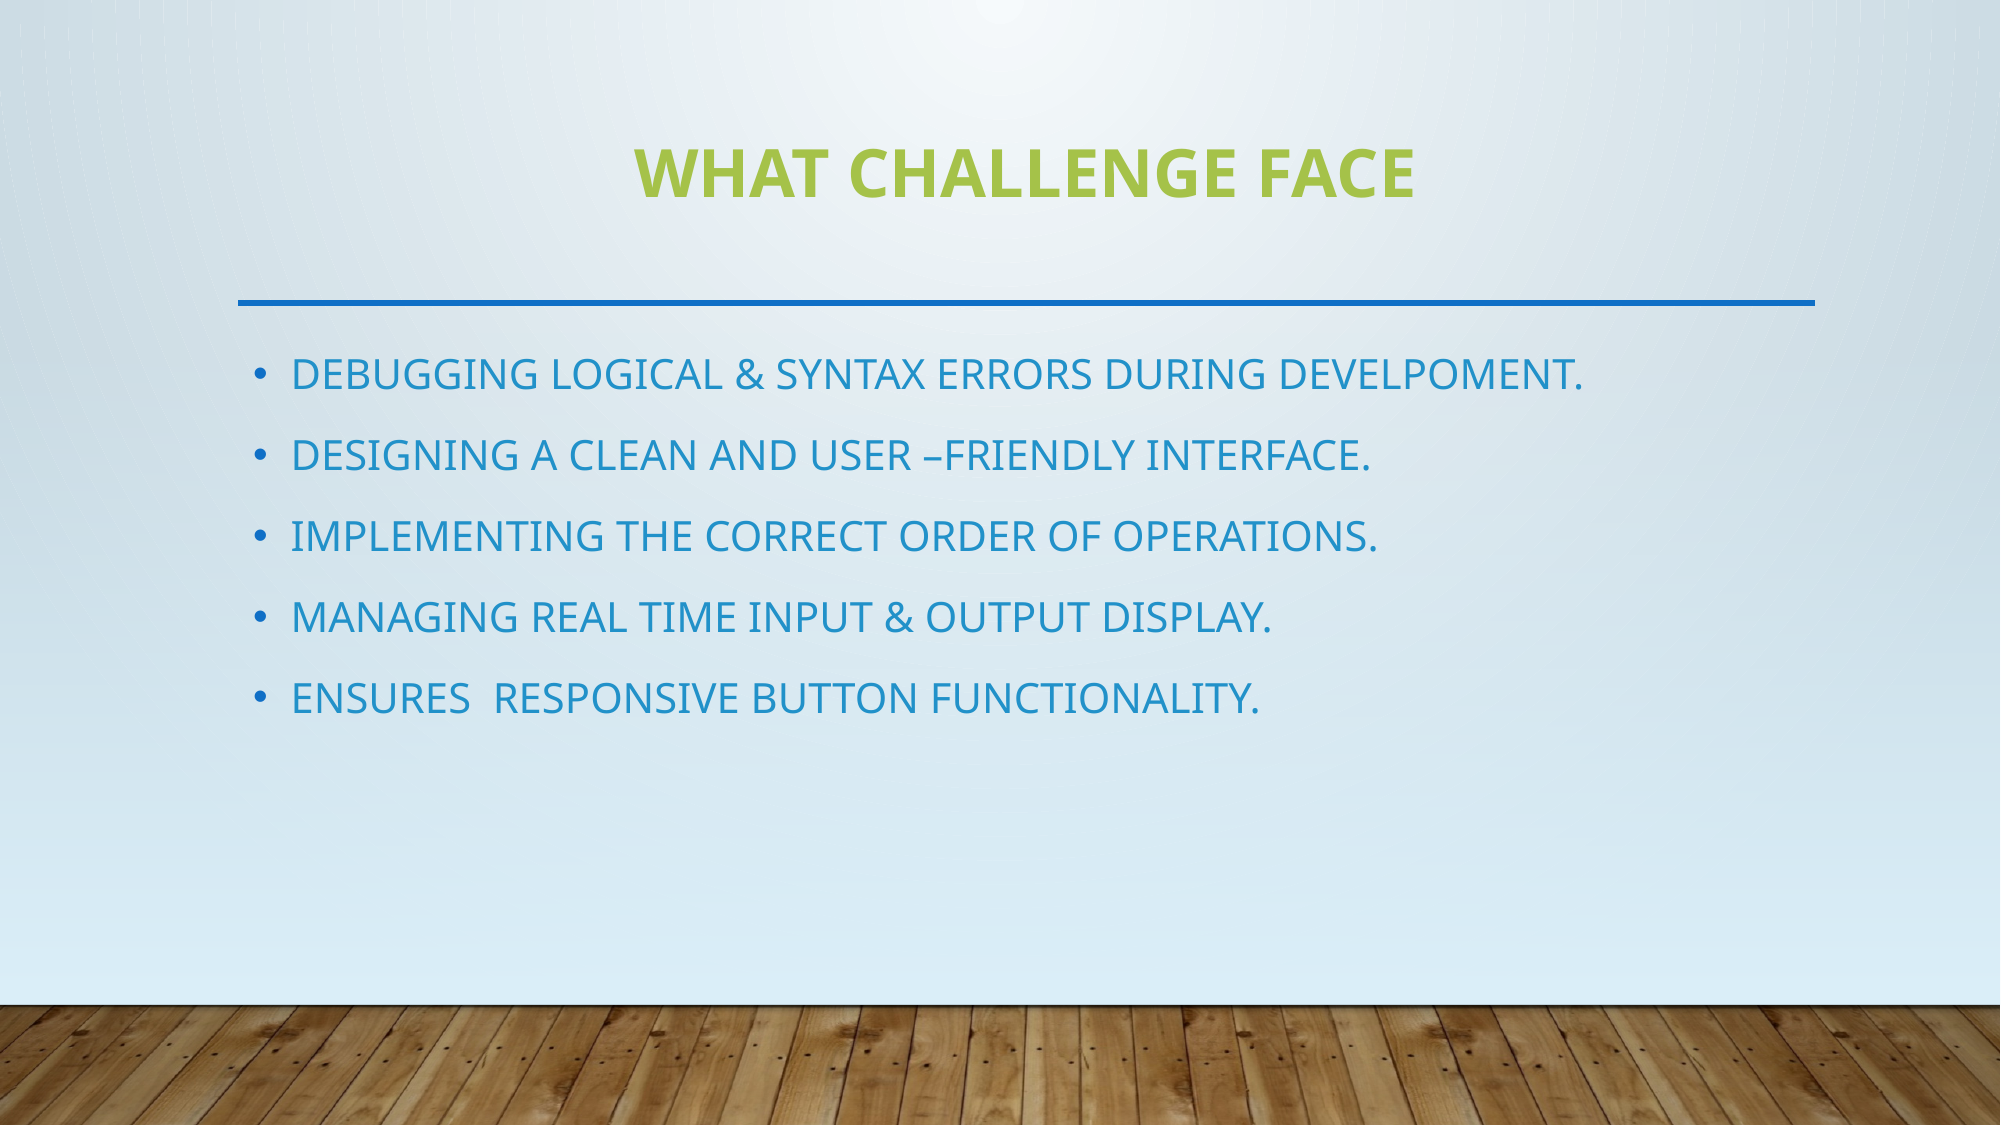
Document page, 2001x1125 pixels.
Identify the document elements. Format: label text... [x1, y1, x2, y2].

title WHAT CHALLENGE FACE [238, 131, 1814, 305]
picture [0, 1005, 2000, 1125]
list DEBUGGING LOGICAL & SYNTAX ERRORS DURING DEVELPOMENT. DESIGNING A CLEAN AND USER –FRIENDLY INTERFACE. IMPLEMENTING THE CORRECT ORDER OF OPERATIONS. MANAGING REAL TIME INPUT & OUTPUT DISPLAY. ENSURES RESPONSIVE BUTTON FUNCTIONALITY. [238, 330, 1814, 897]
